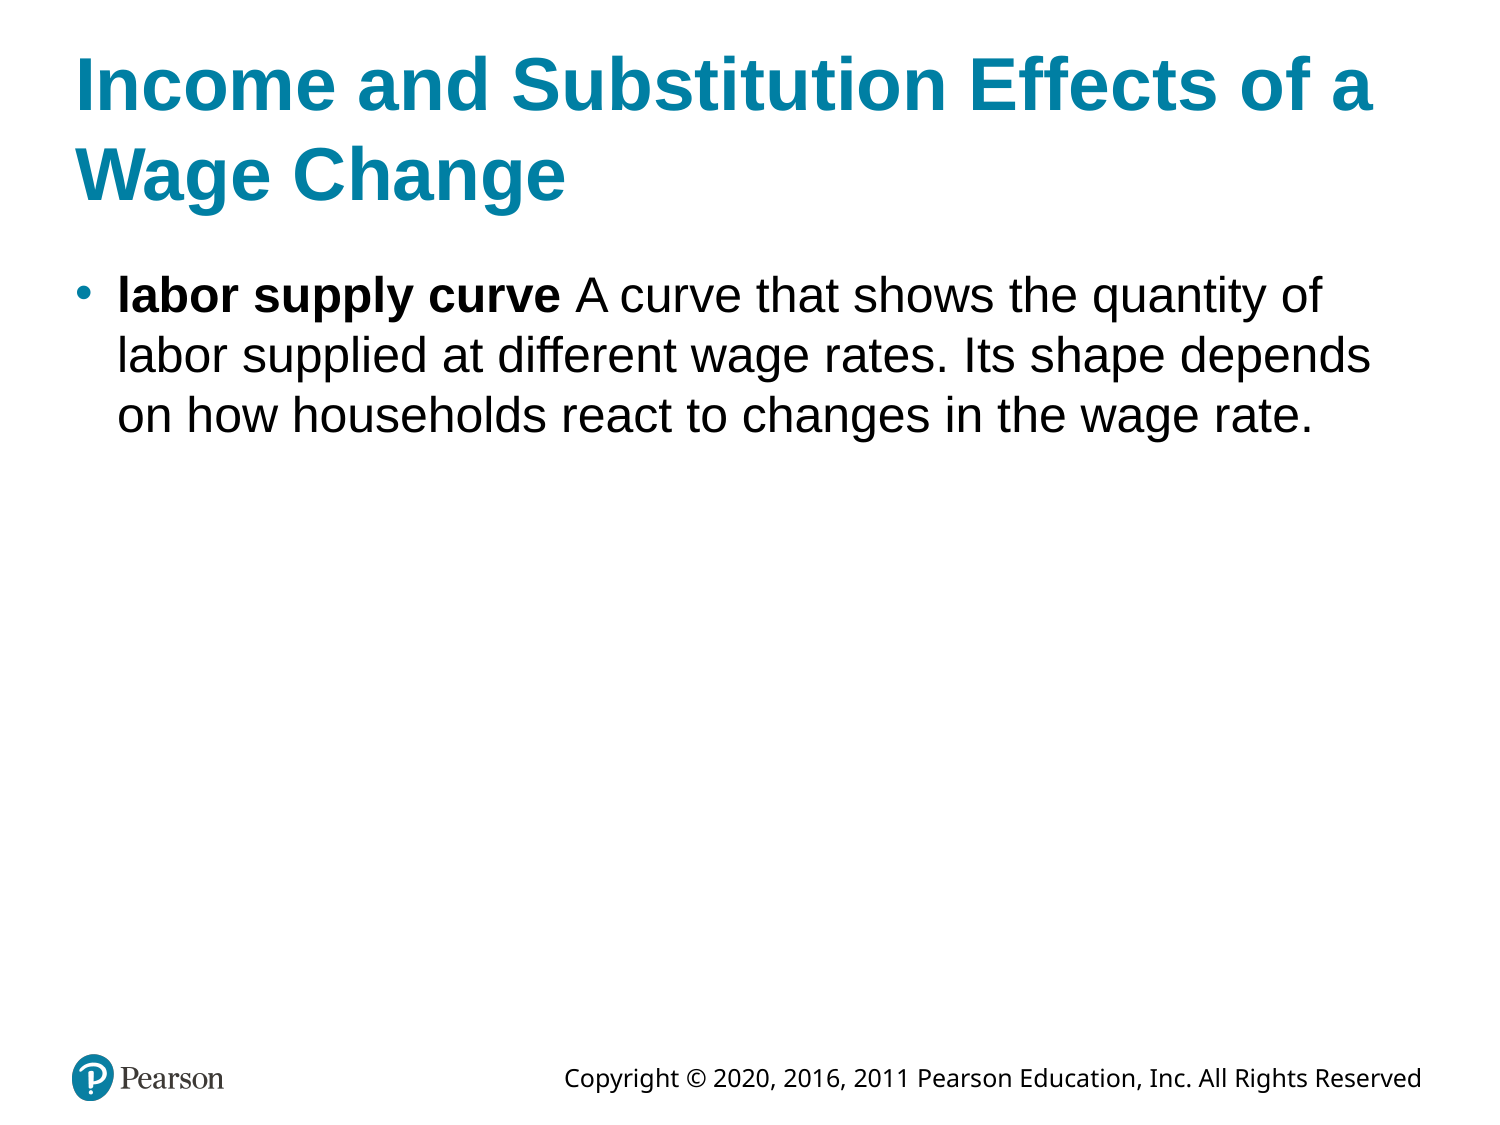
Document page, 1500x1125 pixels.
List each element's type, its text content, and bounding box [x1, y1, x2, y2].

title Income and Substitution Effects of a Wage Change [75, 27, 1425, 216]
picture [72, 1087, 83, 1101]
picture [80, 1063, 106, 1088]
picture [72, 1054, 88, 1070]
list labor supply curve A curve that shows the quantity of labor supplied at different wage rates. Its shape depends on how households react to changes in the wage rate. [75, 262, 1425, 901]
picture [98, 1054, 224, 1101]
